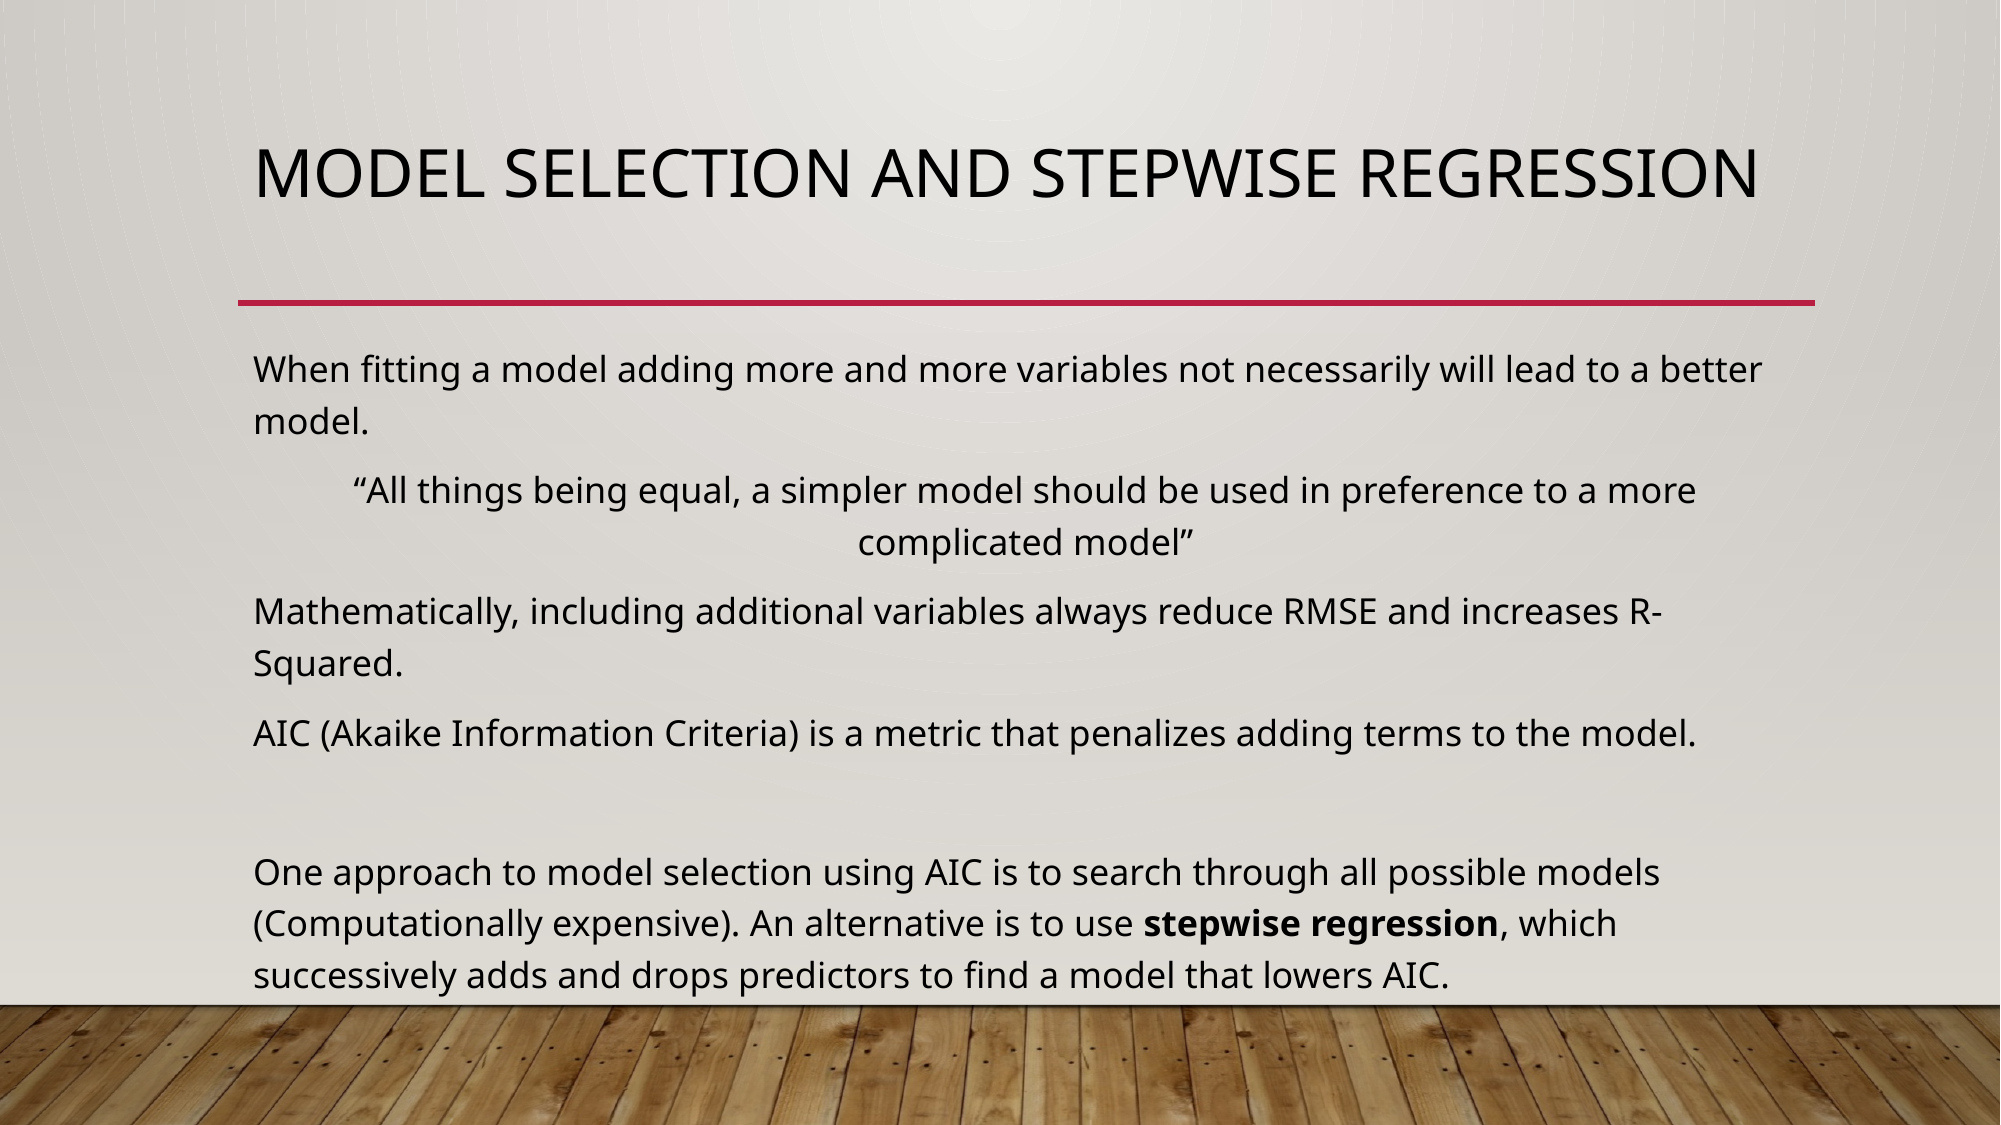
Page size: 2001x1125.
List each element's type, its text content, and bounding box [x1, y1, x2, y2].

title Model selection and Stepwise Regression [238, 131, 1814, 305]
picture [0, 1005, 2000, 1125]
